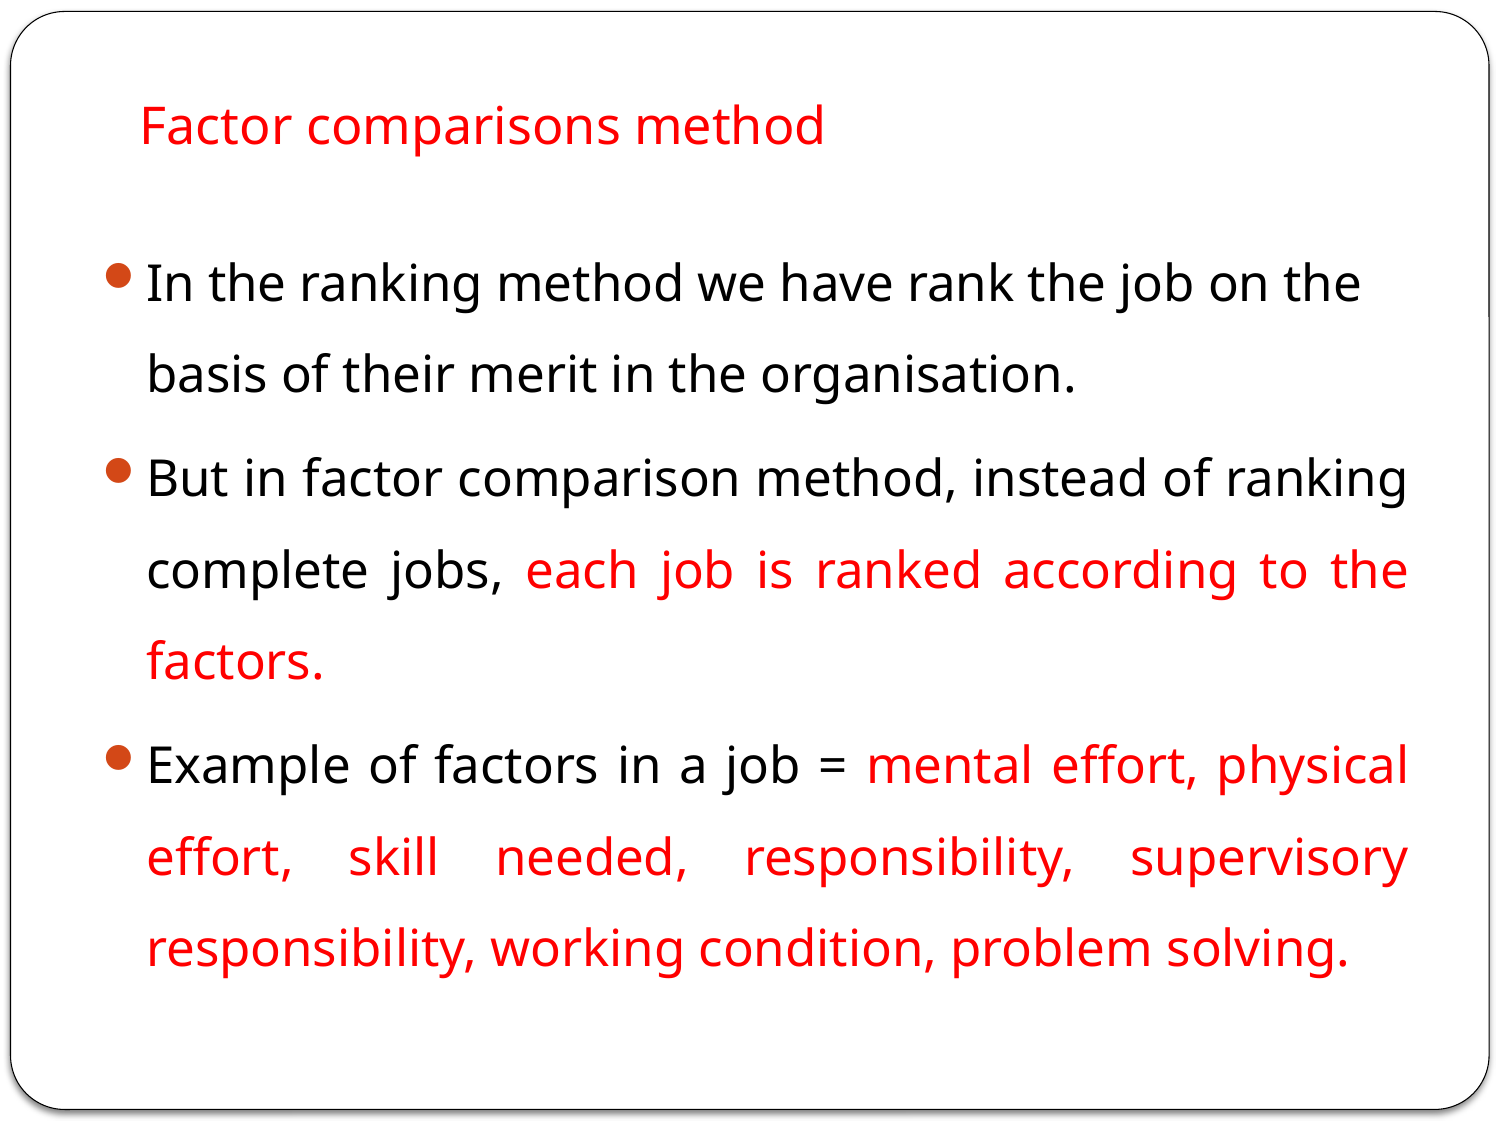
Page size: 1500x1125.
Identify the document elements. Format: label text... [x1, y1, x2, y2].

title Factor comparisons method [125, 75, 1400, 171]
list In the ranking method we have rank the job on the basis of their merit in the organisation. But in factor comparison method, instead of ranking complete jobs, each job is ranked according to the factors. Example of factors in a job = mental effort, physical effort, skill needed, responsibility, supervisory responsibility, working condition, problem solving. [87, 212, 1425, 988]
